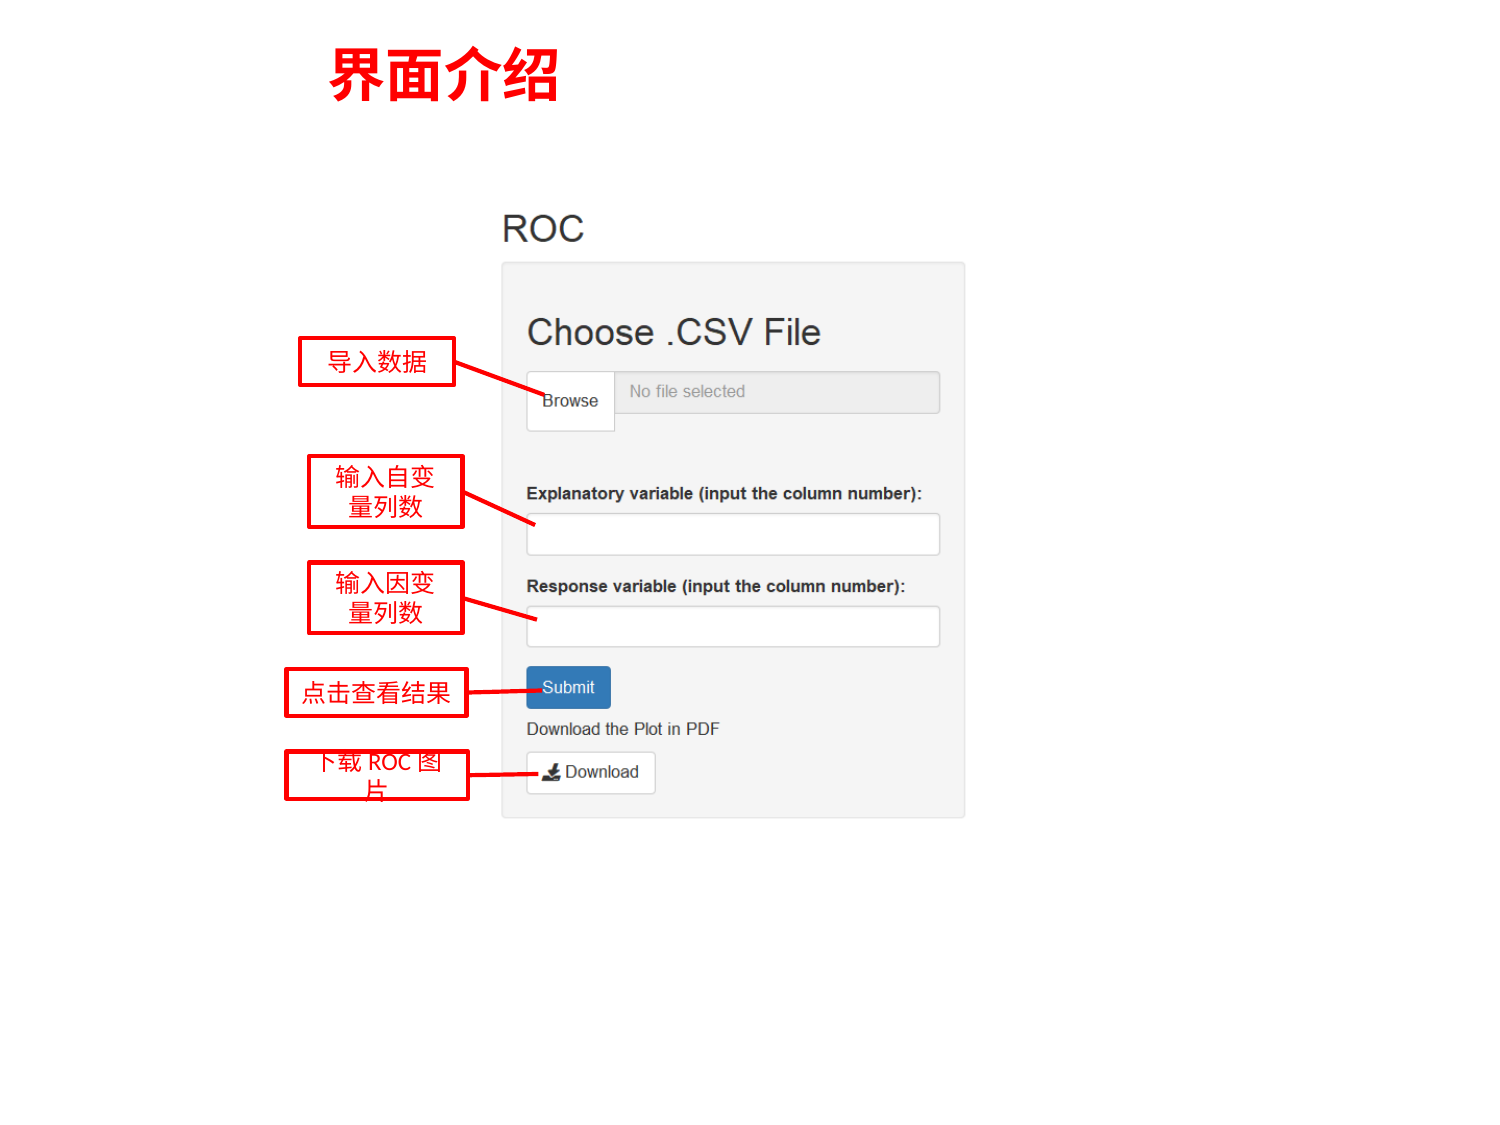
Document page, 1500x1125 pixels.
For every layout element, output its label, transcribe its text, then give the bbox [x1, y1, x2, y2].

text_box 输入因变量列数 [307, 560, 484, 635]
text_box 下载ROC图片 [284, 749, 484, 801]
text_box 导入数据 [298, 336, 484, 387]
text_box 界面介绍 [312, 30, 916, 116]
text_box 点击查看结果 [284, 667, 484, 718]
picture [489, 195, 981, 835]
text_box 输入自变量列数 [307, 454, 484, 529]
